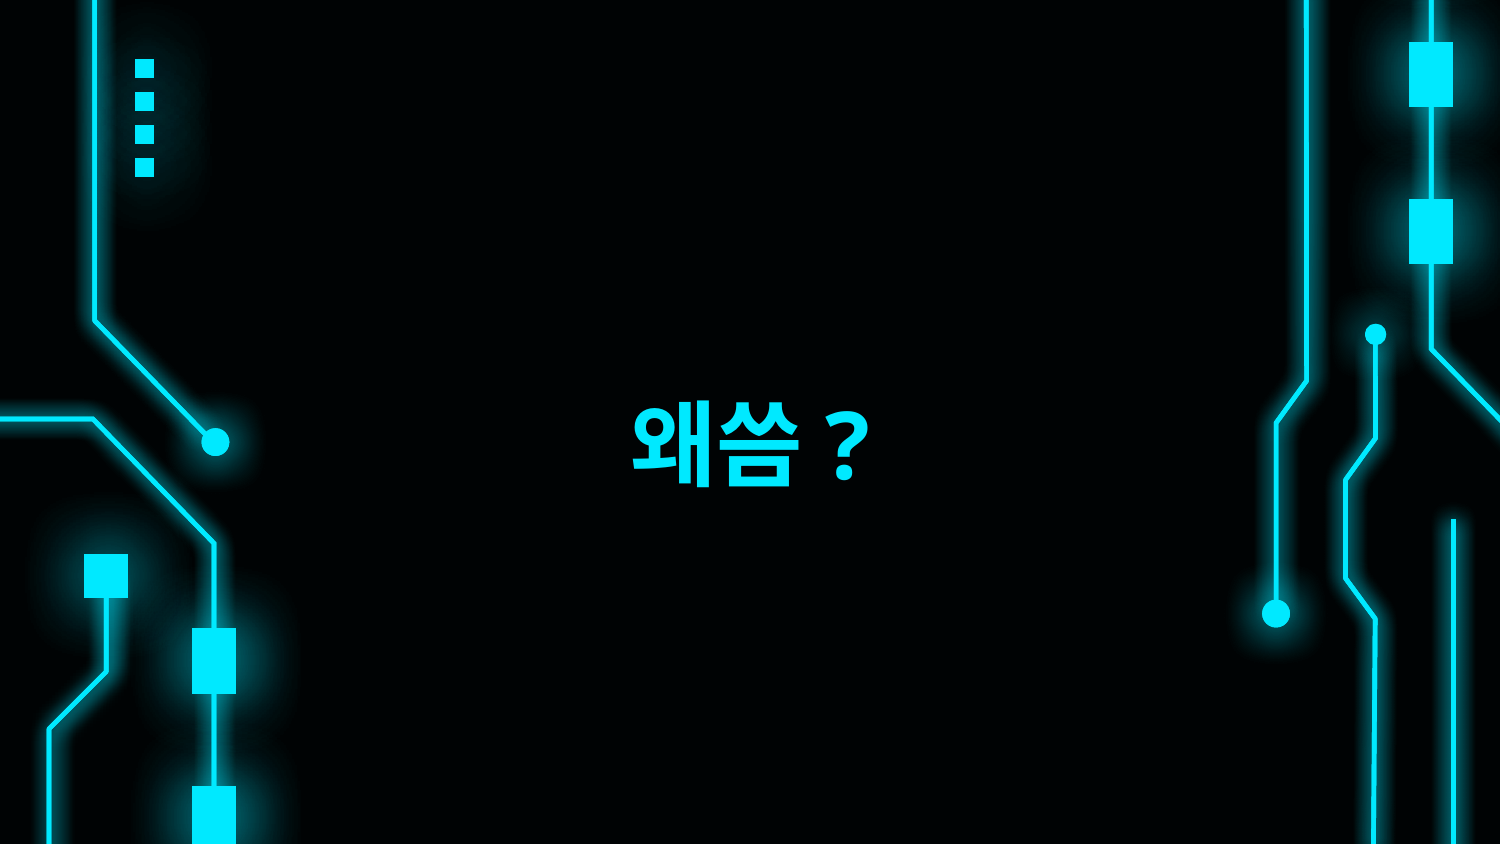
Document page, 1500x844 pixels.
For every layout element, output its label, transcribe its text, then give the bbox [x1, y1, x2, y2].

title 왜씀? [384, 370, 1116, 474]
